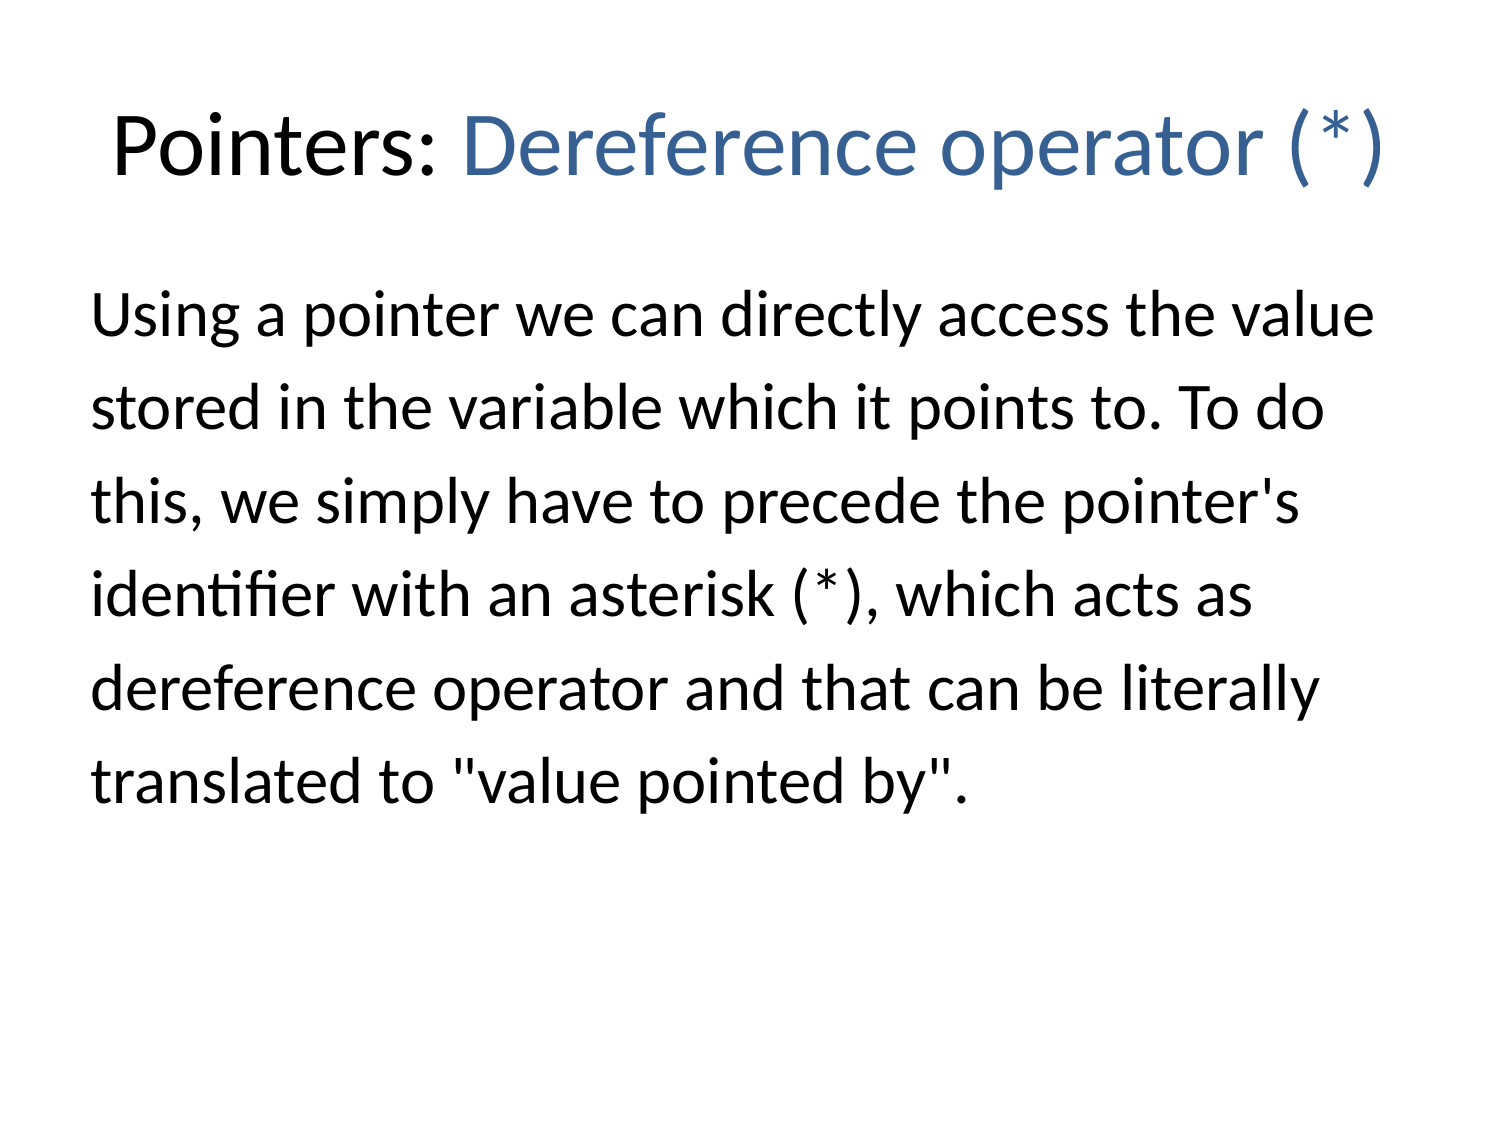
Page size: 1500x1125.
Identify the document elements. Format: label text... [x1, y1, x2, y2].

title Pointers: Dereference operator (*) [75, 45, 1425, 233]
list Using a pointer we can directly access the value stored in the variable which it points to. To do this, we simply have to precede the pointer's identifier with an asterisk (*), which acts as dereference operator and that can be literally translated to "value pointed by". [75, 262, 1425, 1005]
